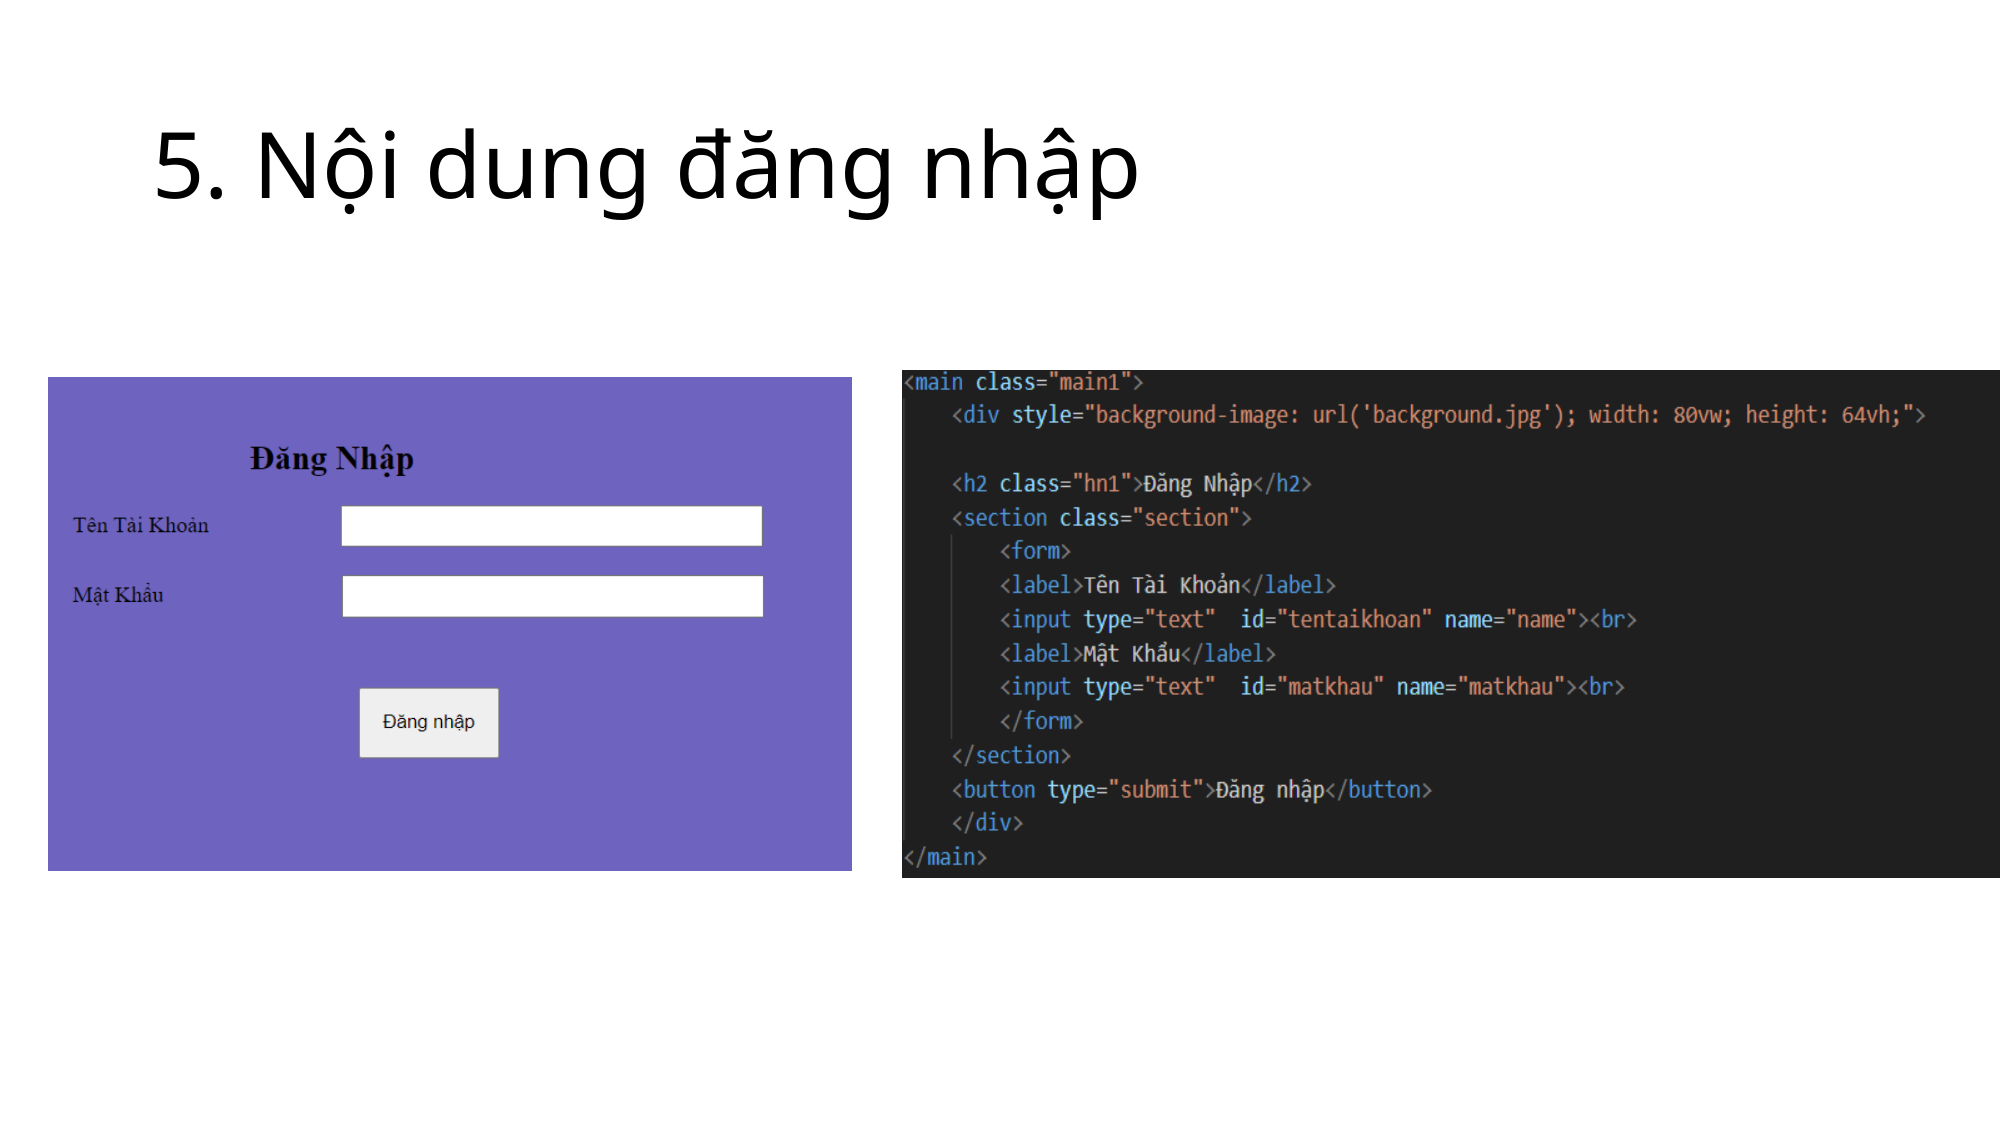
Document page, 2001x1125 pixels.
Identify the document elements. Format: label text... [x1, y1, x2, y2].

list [902, 370, 2000, 878]
title 5. Nội dung đăng nhập [137, 59, 1863, 278]
picture [48, 377, 852, 871]
